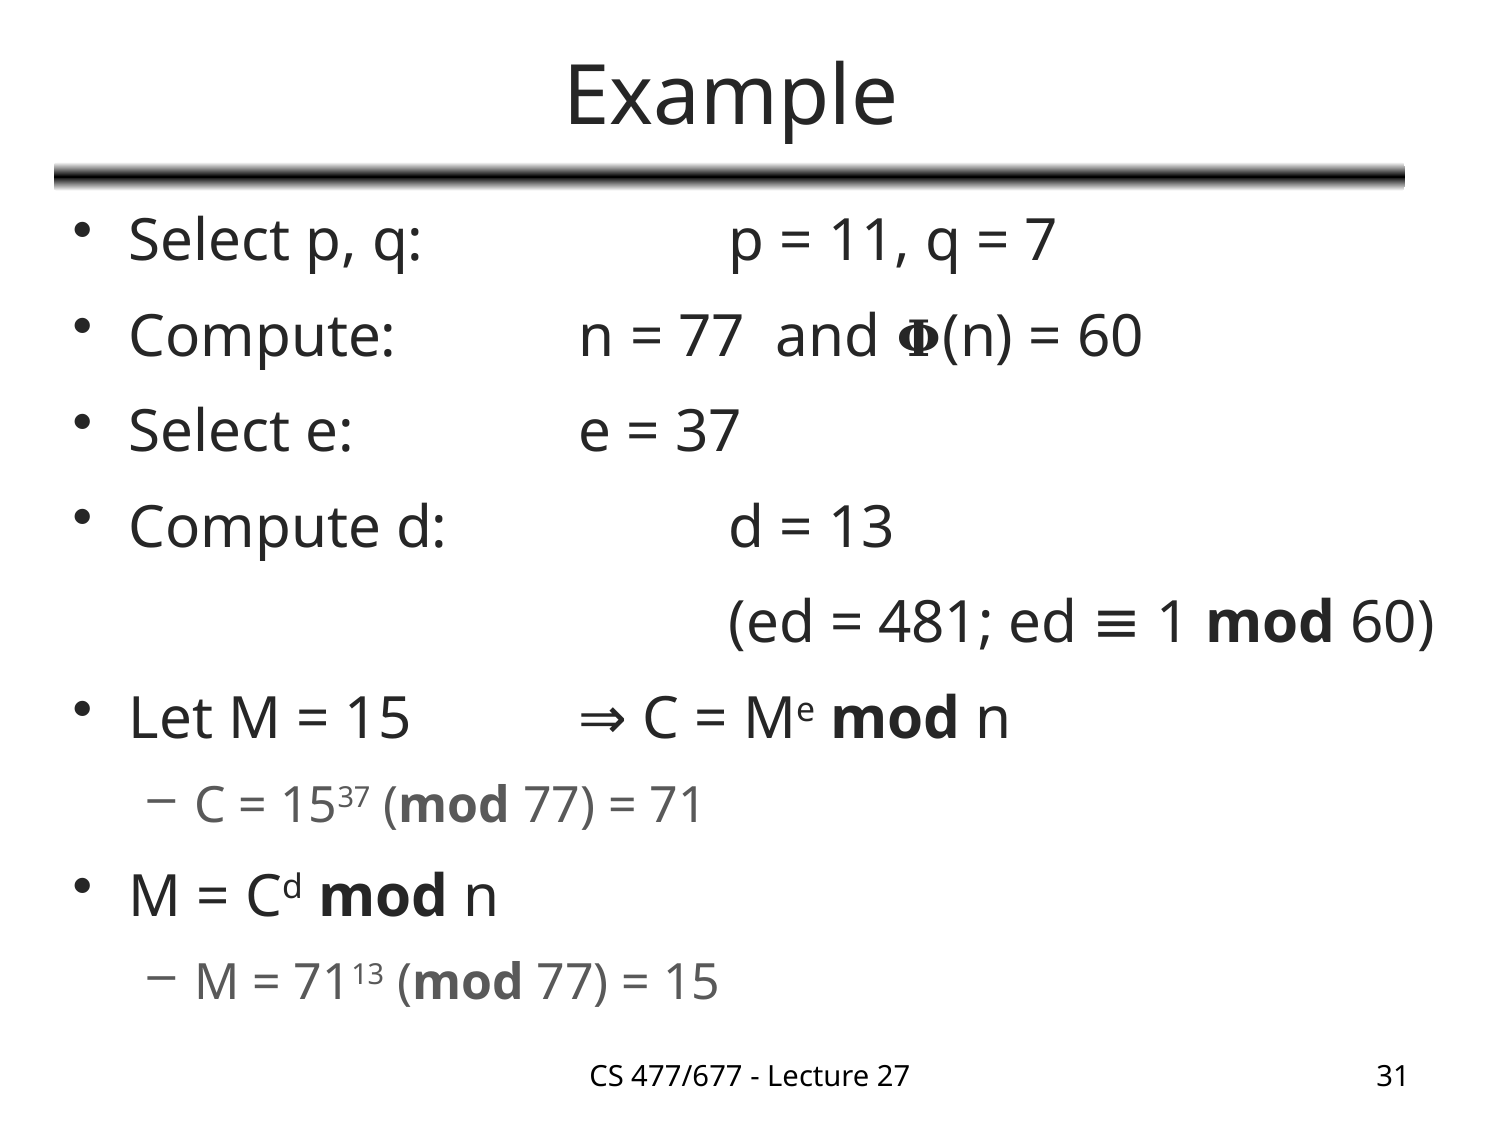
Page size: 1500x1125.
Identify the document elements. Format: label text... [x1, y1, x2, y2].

slide_number 31 [1074, 1049, 1426, 1103]
title Example [55, 16, 1407, 166]
footer CS 477/677 - Lecture 27 [512, 1049, 988, 1103]
list Select p, q: p = 11, q = 7 Compute: n = 77 and 𝚽(n) = 60 Select e: e = 37 Compute d: d = 13 (ed = 481; ed ≡ 1 mod 60) Let M = 15 ⇒ C = Me mod n C = 1537 (mod 77) = 71 M = Cd mod n M = 7113 (mod 77) = 15 [57, 180, 1477, 1086]
